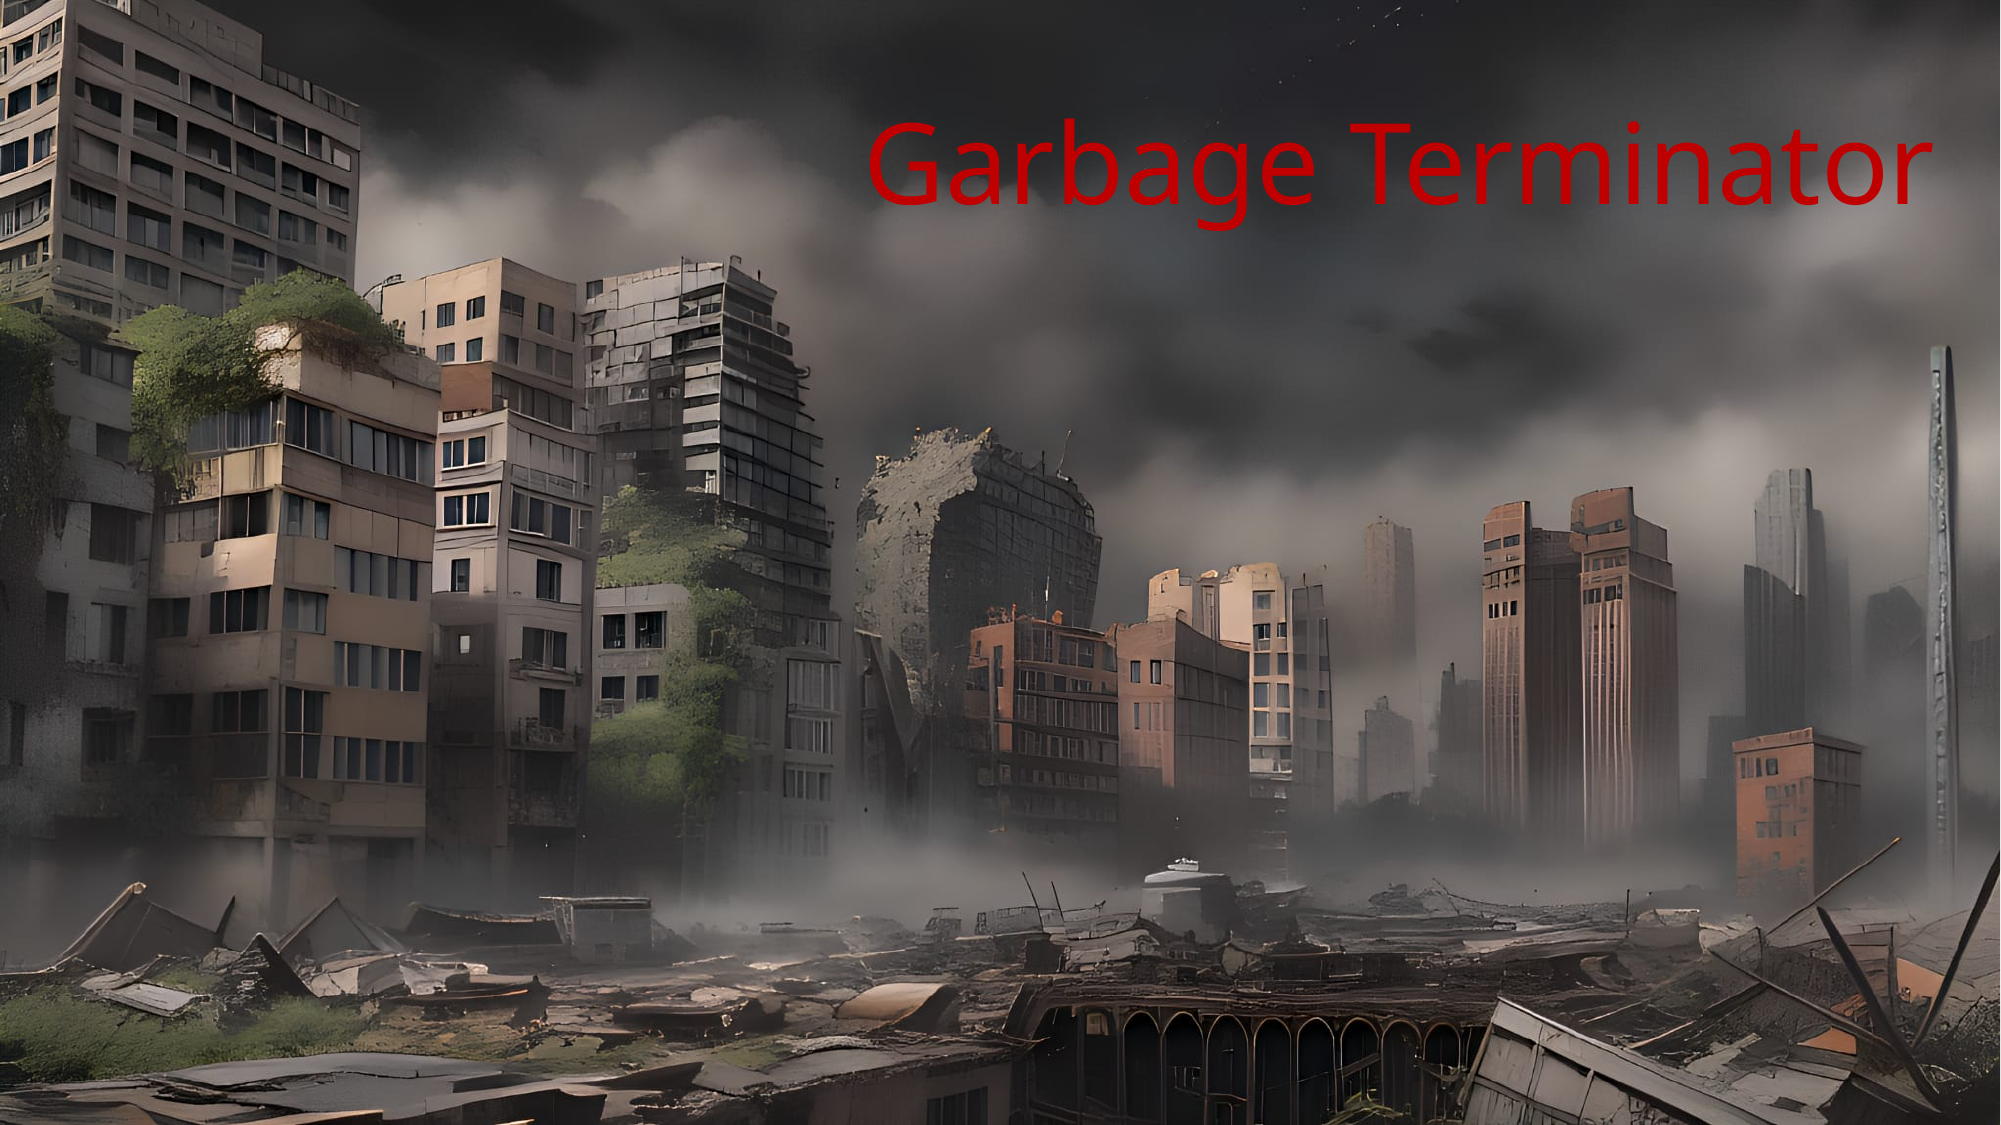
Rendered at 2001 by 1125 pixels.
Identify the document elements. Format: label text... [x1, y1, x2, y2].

text_box Garbage Terminator [848, 84, 1951, 235]
picture [0, 0, 2001, 1125]
